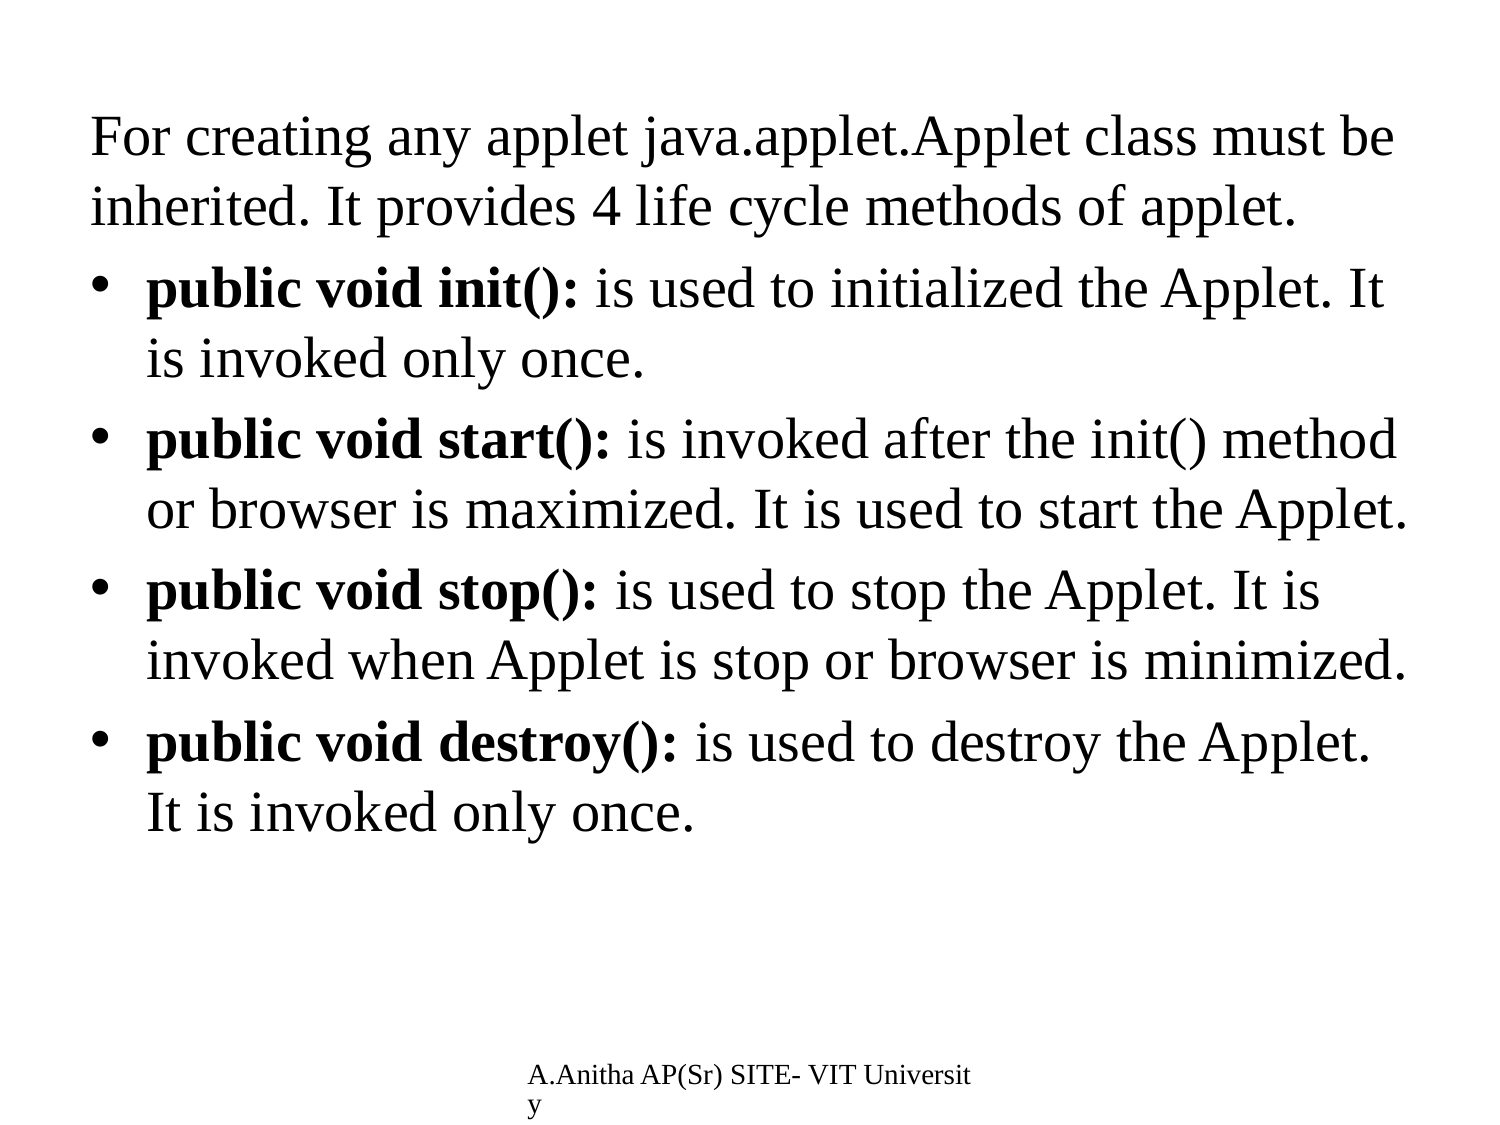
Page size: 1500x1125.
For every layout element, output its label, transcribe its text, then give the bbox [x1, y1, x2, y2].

footer A.Anitha AP(Sr) SITE- VIT University [512, 1042, 988, 1103]
list For creating any applet java.applet.Applet class must be inherited. It provides 4 life cycle methods of applet. public void init(): is used to initialized the Applet. It is invoked only once. public void start(): is invoked after the init() method or browser is maximized. It is used to start the Applet. public void stop(): is used to stop the Applet. It is invoked when Applet is stop or browser is minimized. public void destroy(): is used to destroy the Applet. It is invoked only once. [75, 90, 1425, 1005]
